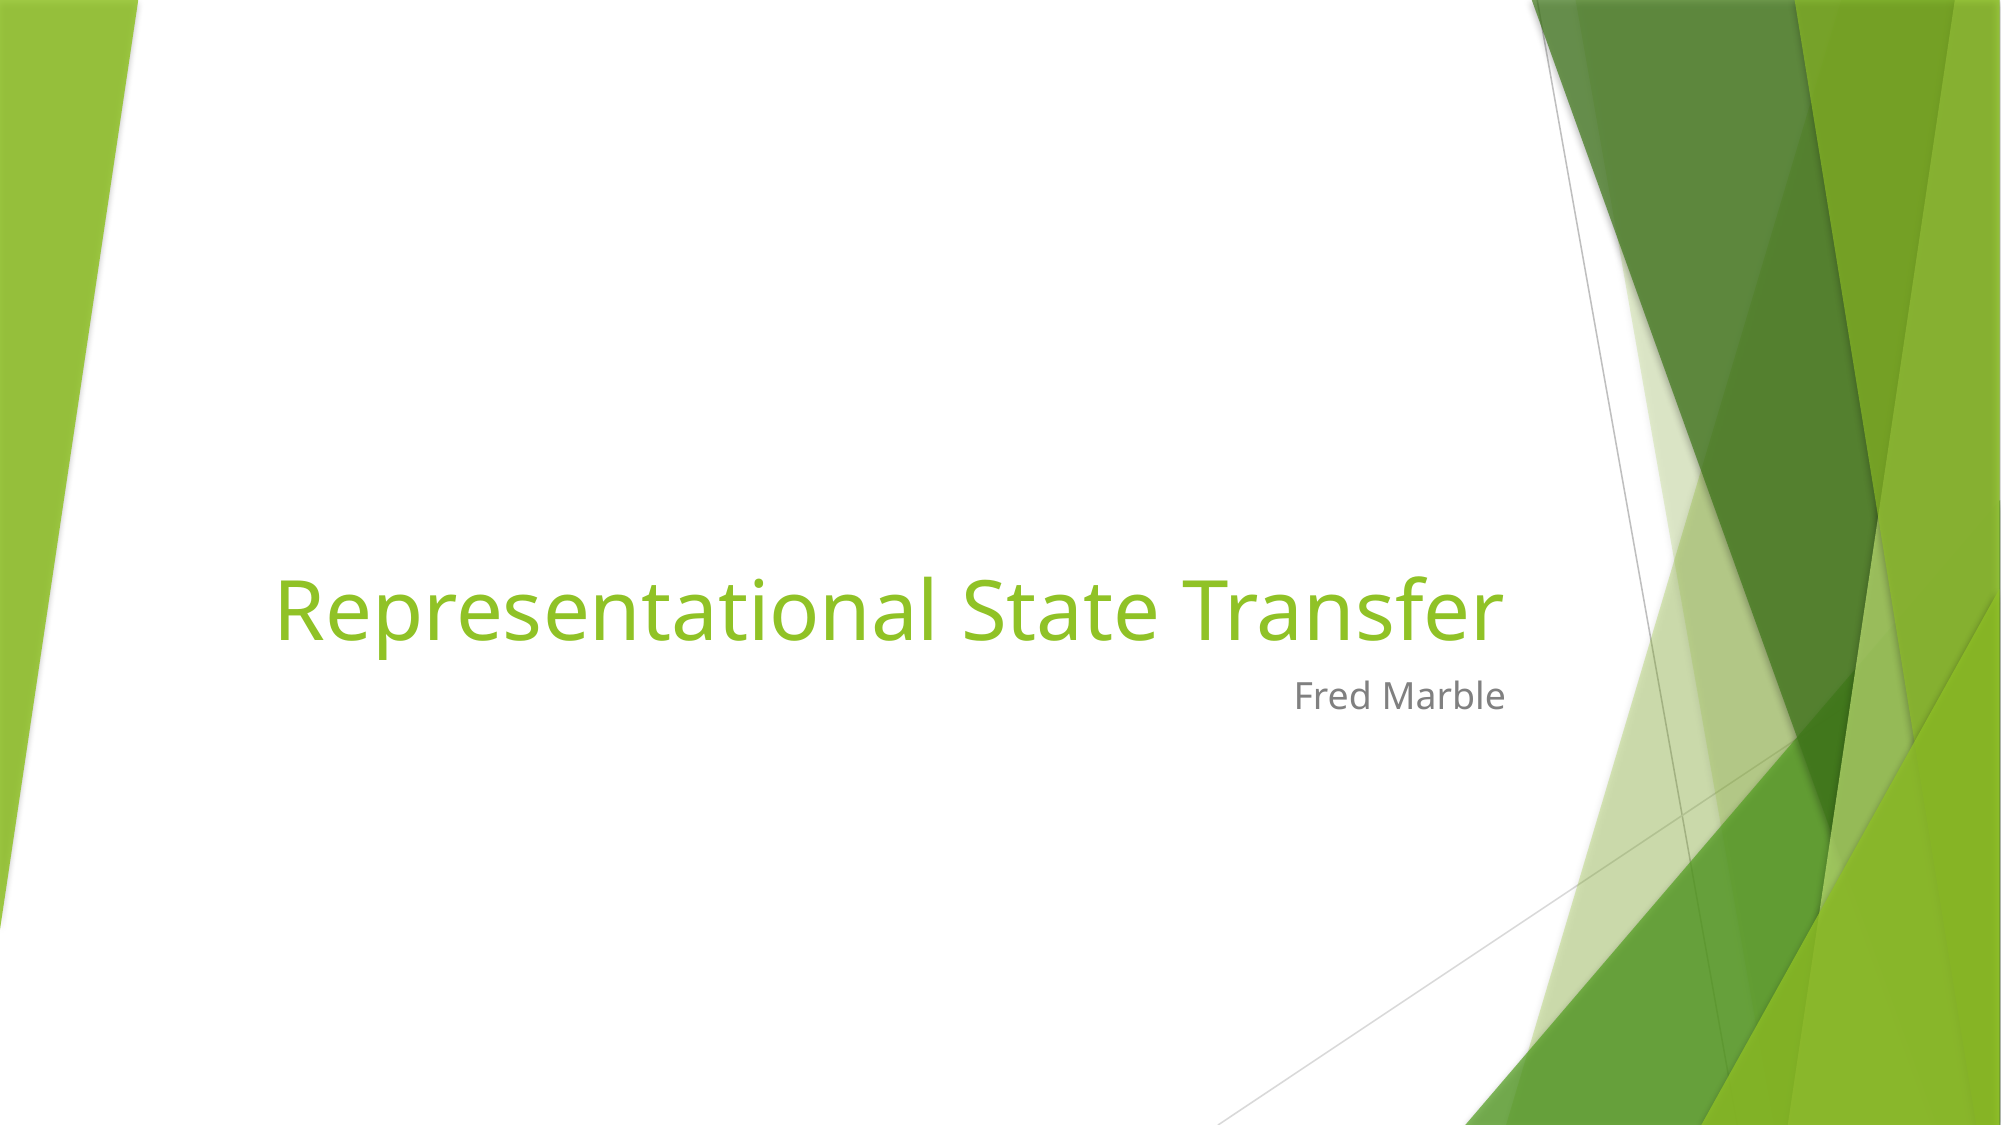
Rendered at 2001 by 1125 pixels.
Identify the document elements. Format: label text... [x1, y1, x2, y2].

title Representational State Transfer [247, 394, 1522, 664]
subtitle Fred Marble [247, 664, 1522, 845]
